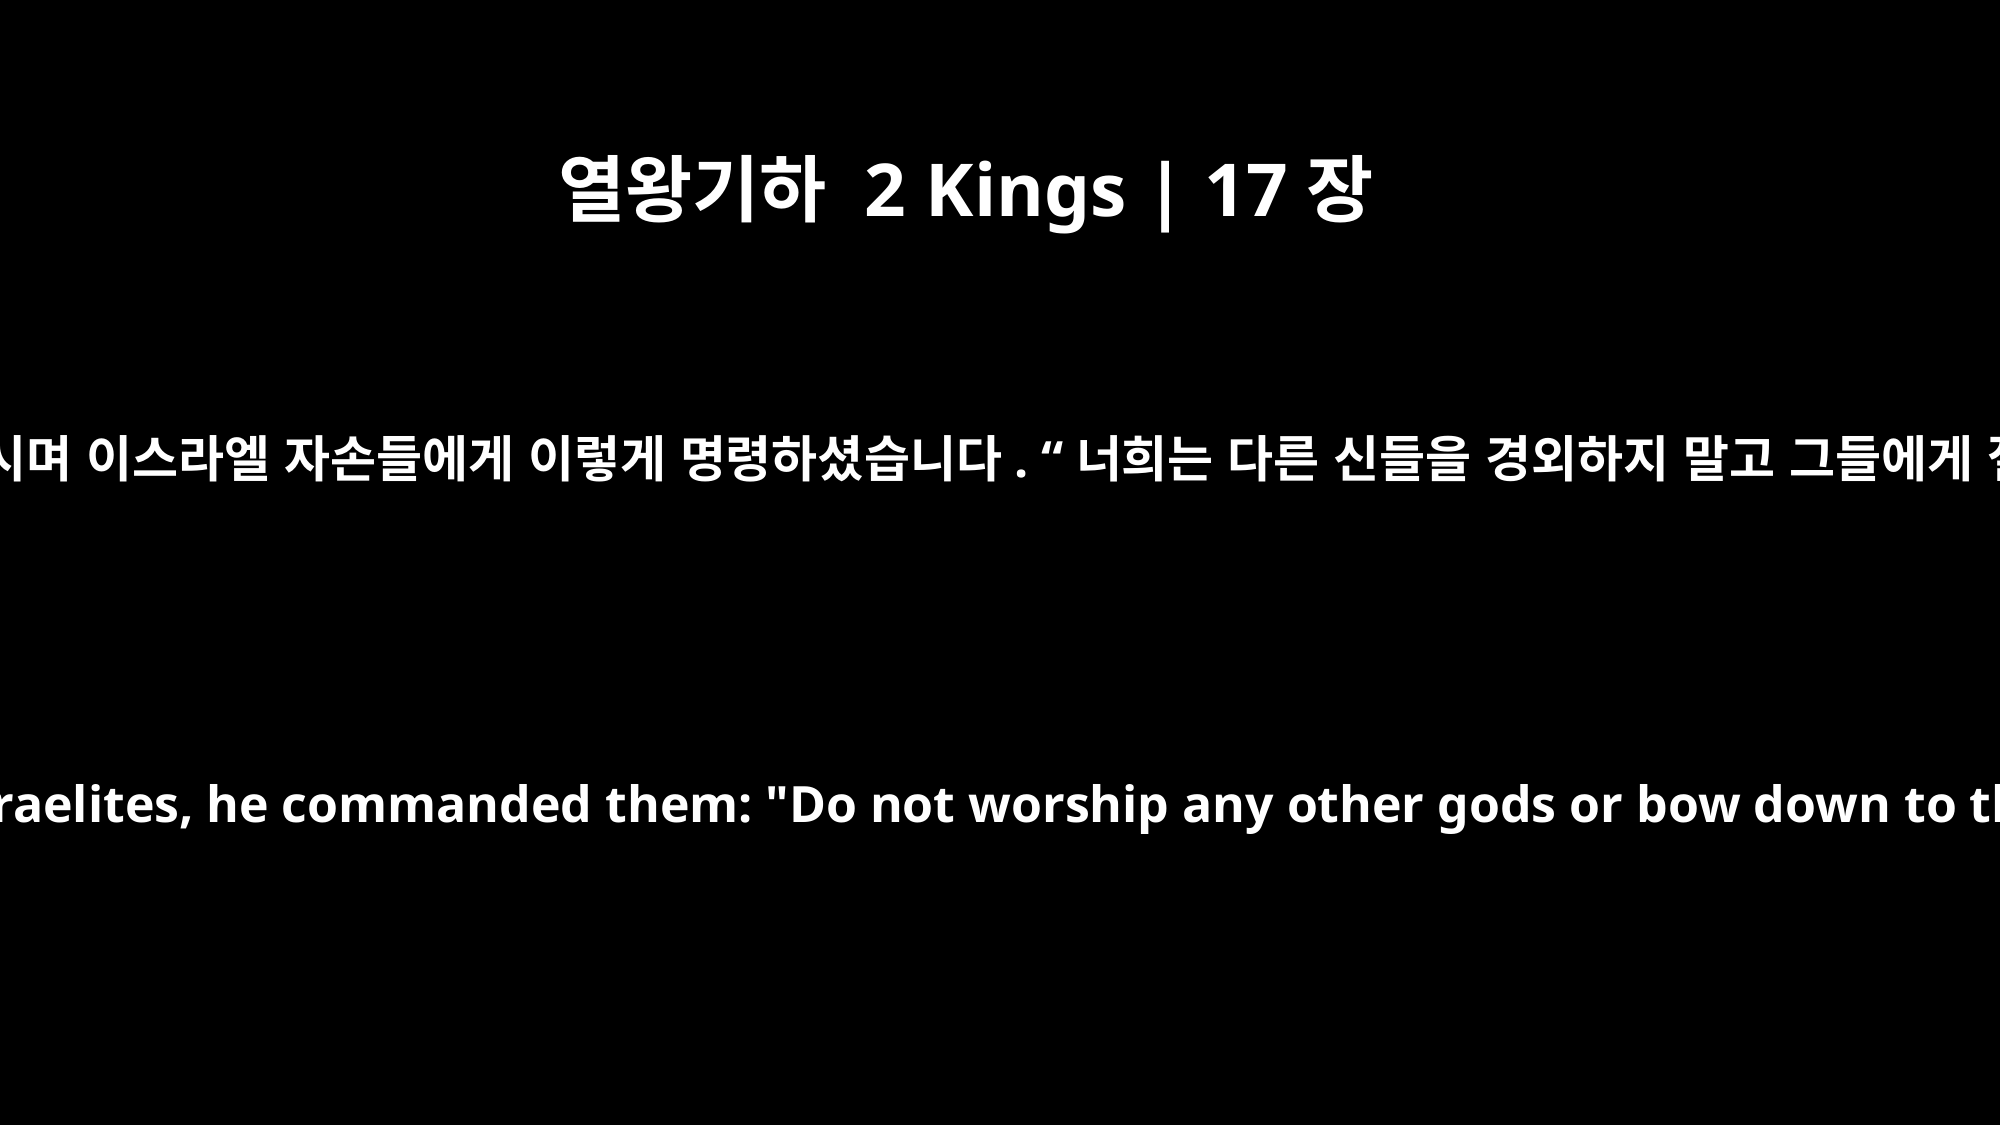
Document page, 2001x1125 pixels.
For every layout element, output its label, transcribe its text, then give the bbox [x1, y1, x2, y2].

text_box When the LORD made a covenant with the Israelites, he commanded them: "Do not worship any other gods or bow down to them, serve them or sacrifice to them. [0, 764, 2000, 840]
text_box 열왕기하 2 Kings | 17장 [543, 136, 1389, 239]
text_box 35 여호와께서는 이스라엘 자손들과 언약을 맺으시며 이스라엘 자손들에게 이렇게 명령하셨습니다. “너희는 다른 신들을 경외하지 말고 그들에게 절하지 말며 섬기지도 말고 제사하지 말라. [0, 359, 2000, 495]
